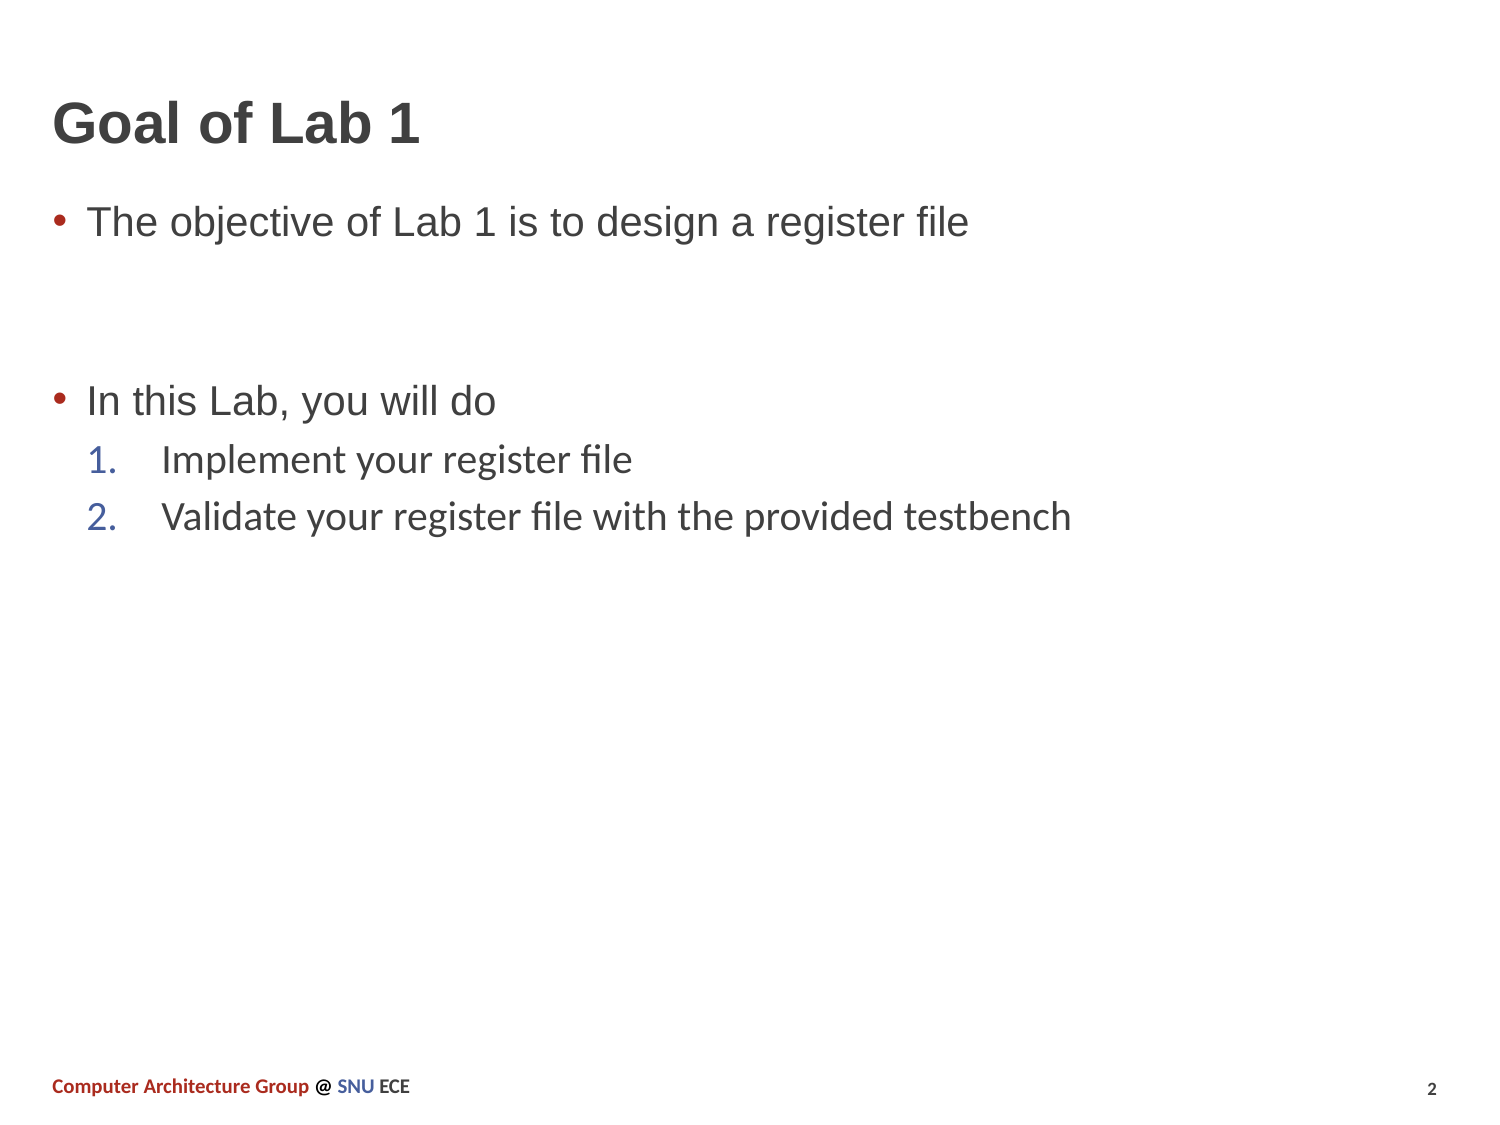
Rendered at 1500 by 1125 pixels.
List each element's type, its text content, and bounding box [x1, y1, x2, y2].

title Goal of Lab 1 [37, 24, 1425, 163]
list The objective of Lab 1 is to design a register file In this Lab, you will do Implement your register file Validate your register file with the provided testbench [37, 187, 1463, 1038]
